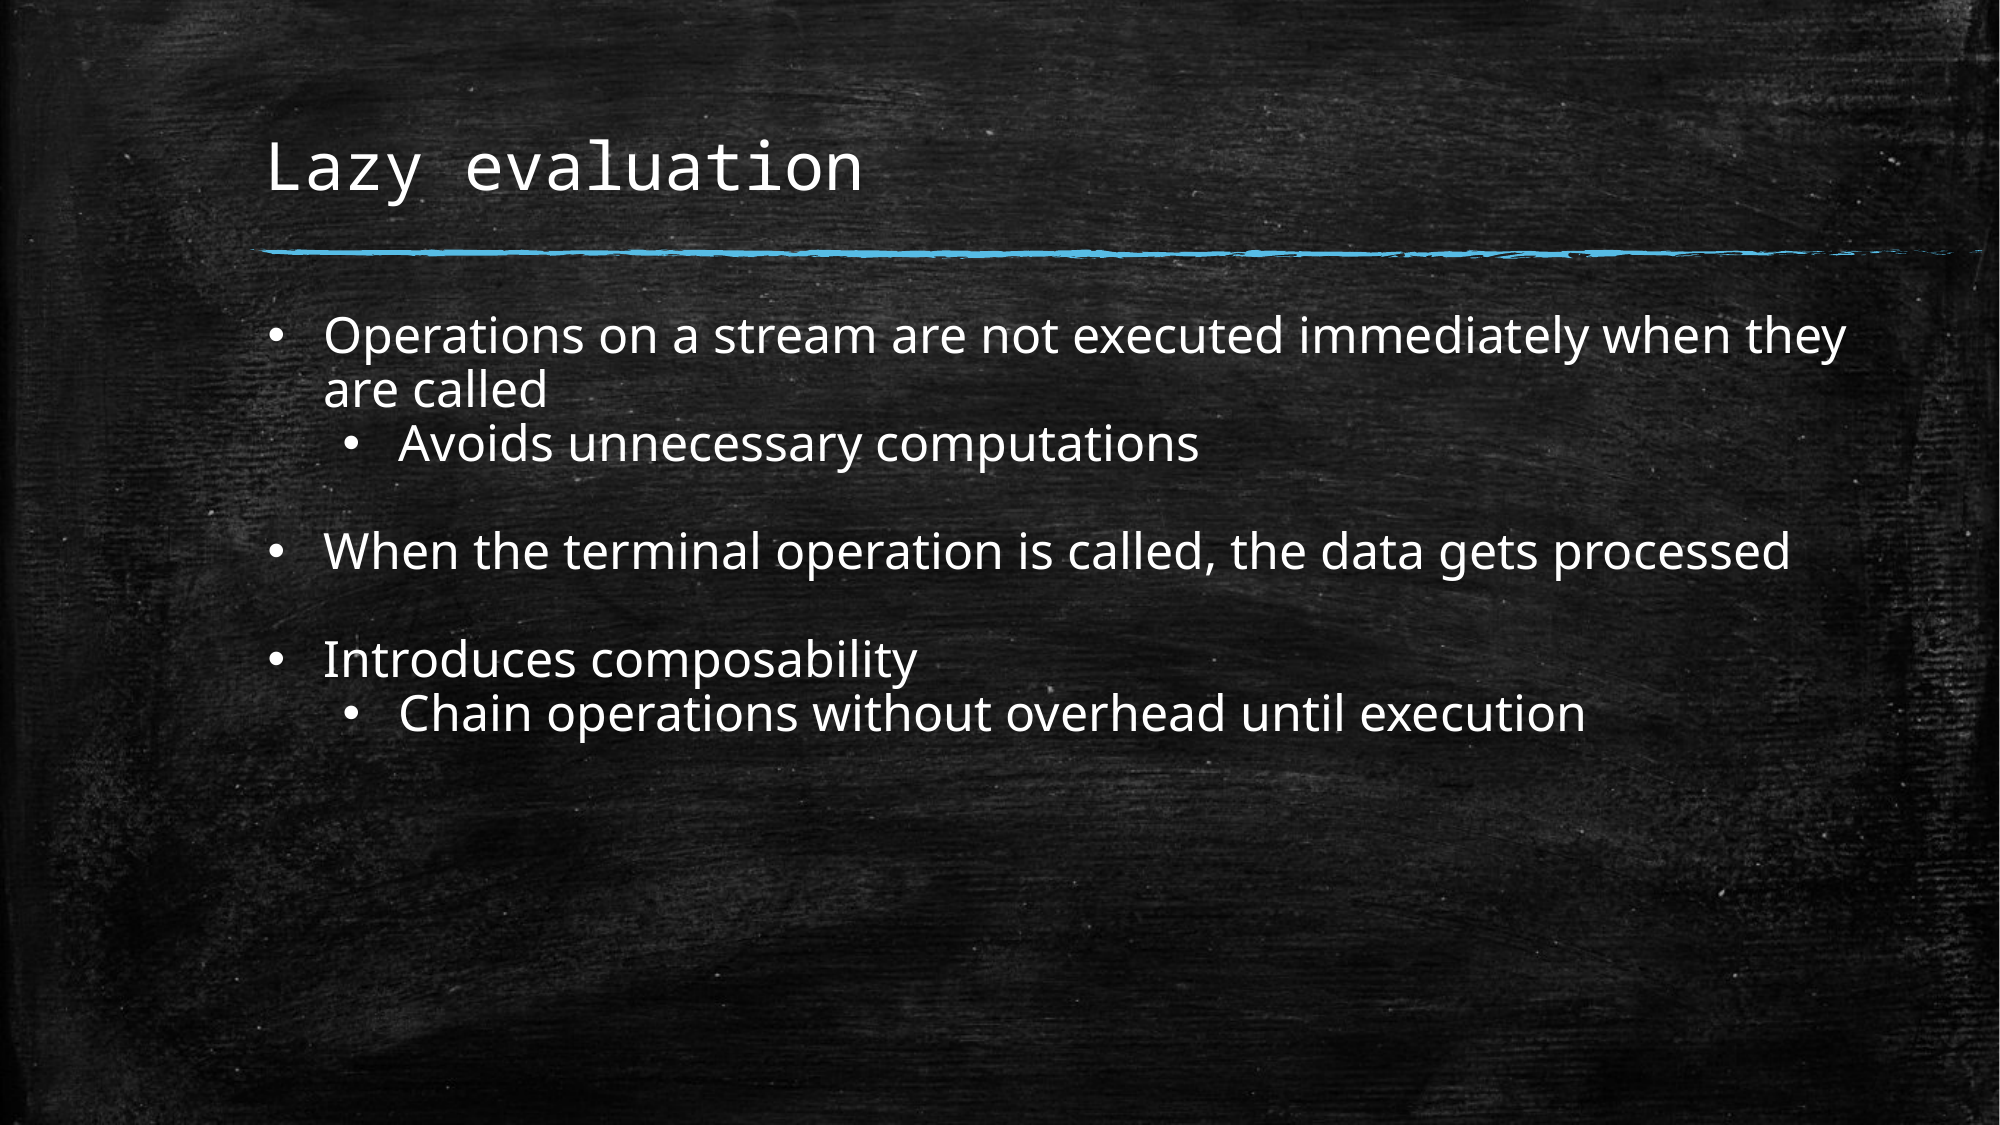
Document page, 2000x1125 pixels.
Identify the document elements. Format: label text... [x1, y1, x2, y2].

text_box [66, 272, 1908, 343]
title Lazy evaluation [249, 45, 1750, 213]
text_box Operations on a stream are not executed immediately when they are called Avoids unnecessary computations When the terminal operation is called, the data gets processed Introduces composability Chain operations without overhead until execution [252, 302, 1871, 750]
